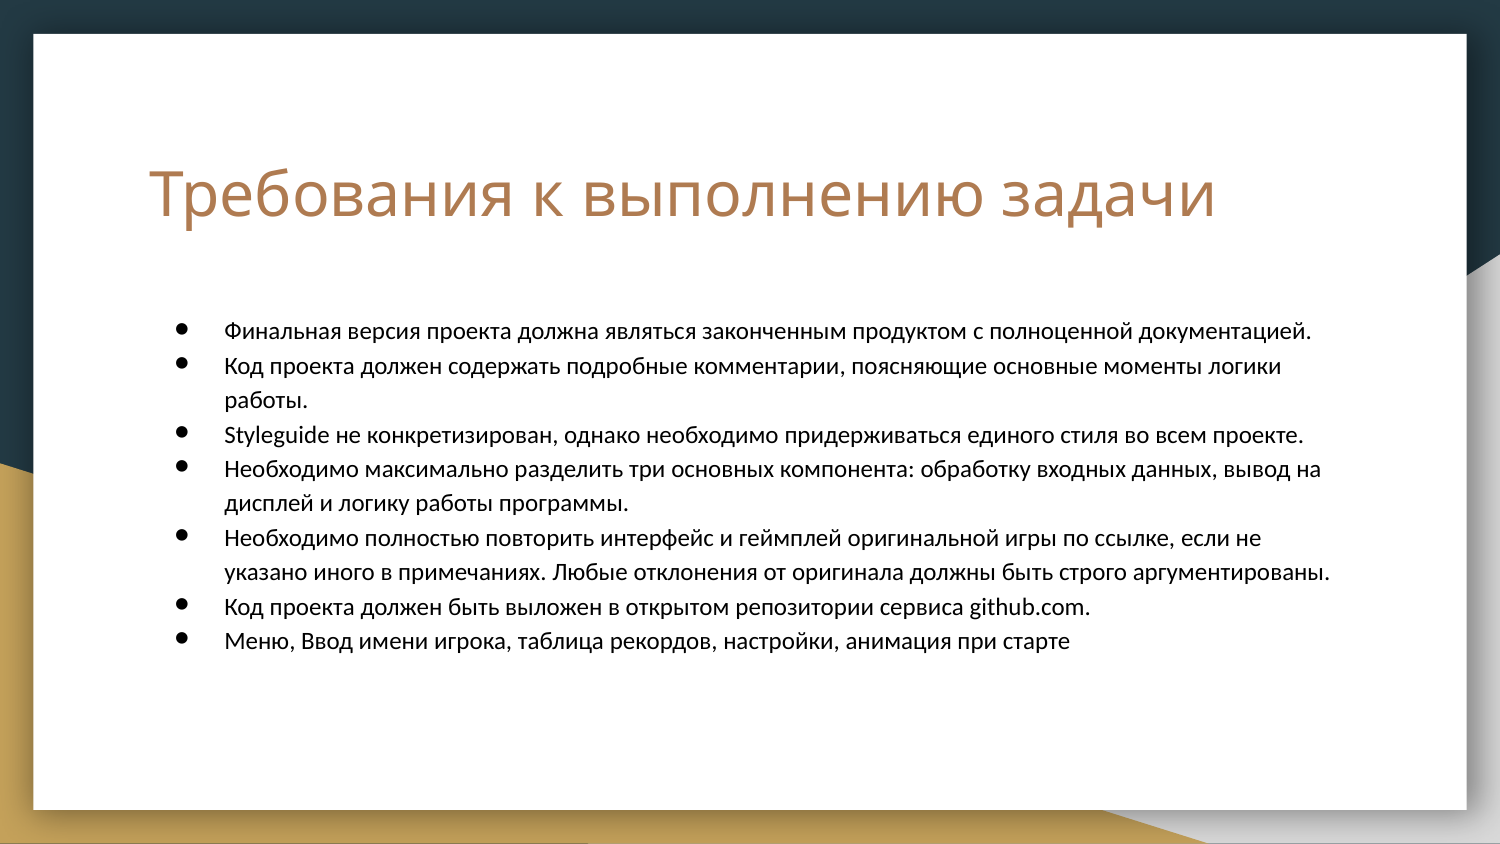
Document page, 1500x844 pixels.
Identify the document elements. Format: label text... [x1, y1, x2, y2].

title Требования к выполнению задачи [134, 138, 1366, 295]
list Финальная версия проекта должна являться законченным продуктом с полноценной документацией. Код проекта должен содержать подробные комментарии, поясняющие основные моменты логики работы. Styleguide не конкретизирован, однако необходимо придерживаться единого стиля во всем проекте. Необходимо максимально разделить три основных компонента: обработку входных данных, вывод на дисплей и логику работы программы. Необходимо полностью повторить интерфейс и геймплей оригинальной игры по ссылке, если не указано иного в примечаниях. Любые отклонения от оригинала должны быть строго аргументированы. Код проекта должен быть выложен в открытом репозитории сервиса github.com. Меню, Ввод имени игрока, таблица рекордов, настройки, анимация при старте [134, 295, 1366, 697]
